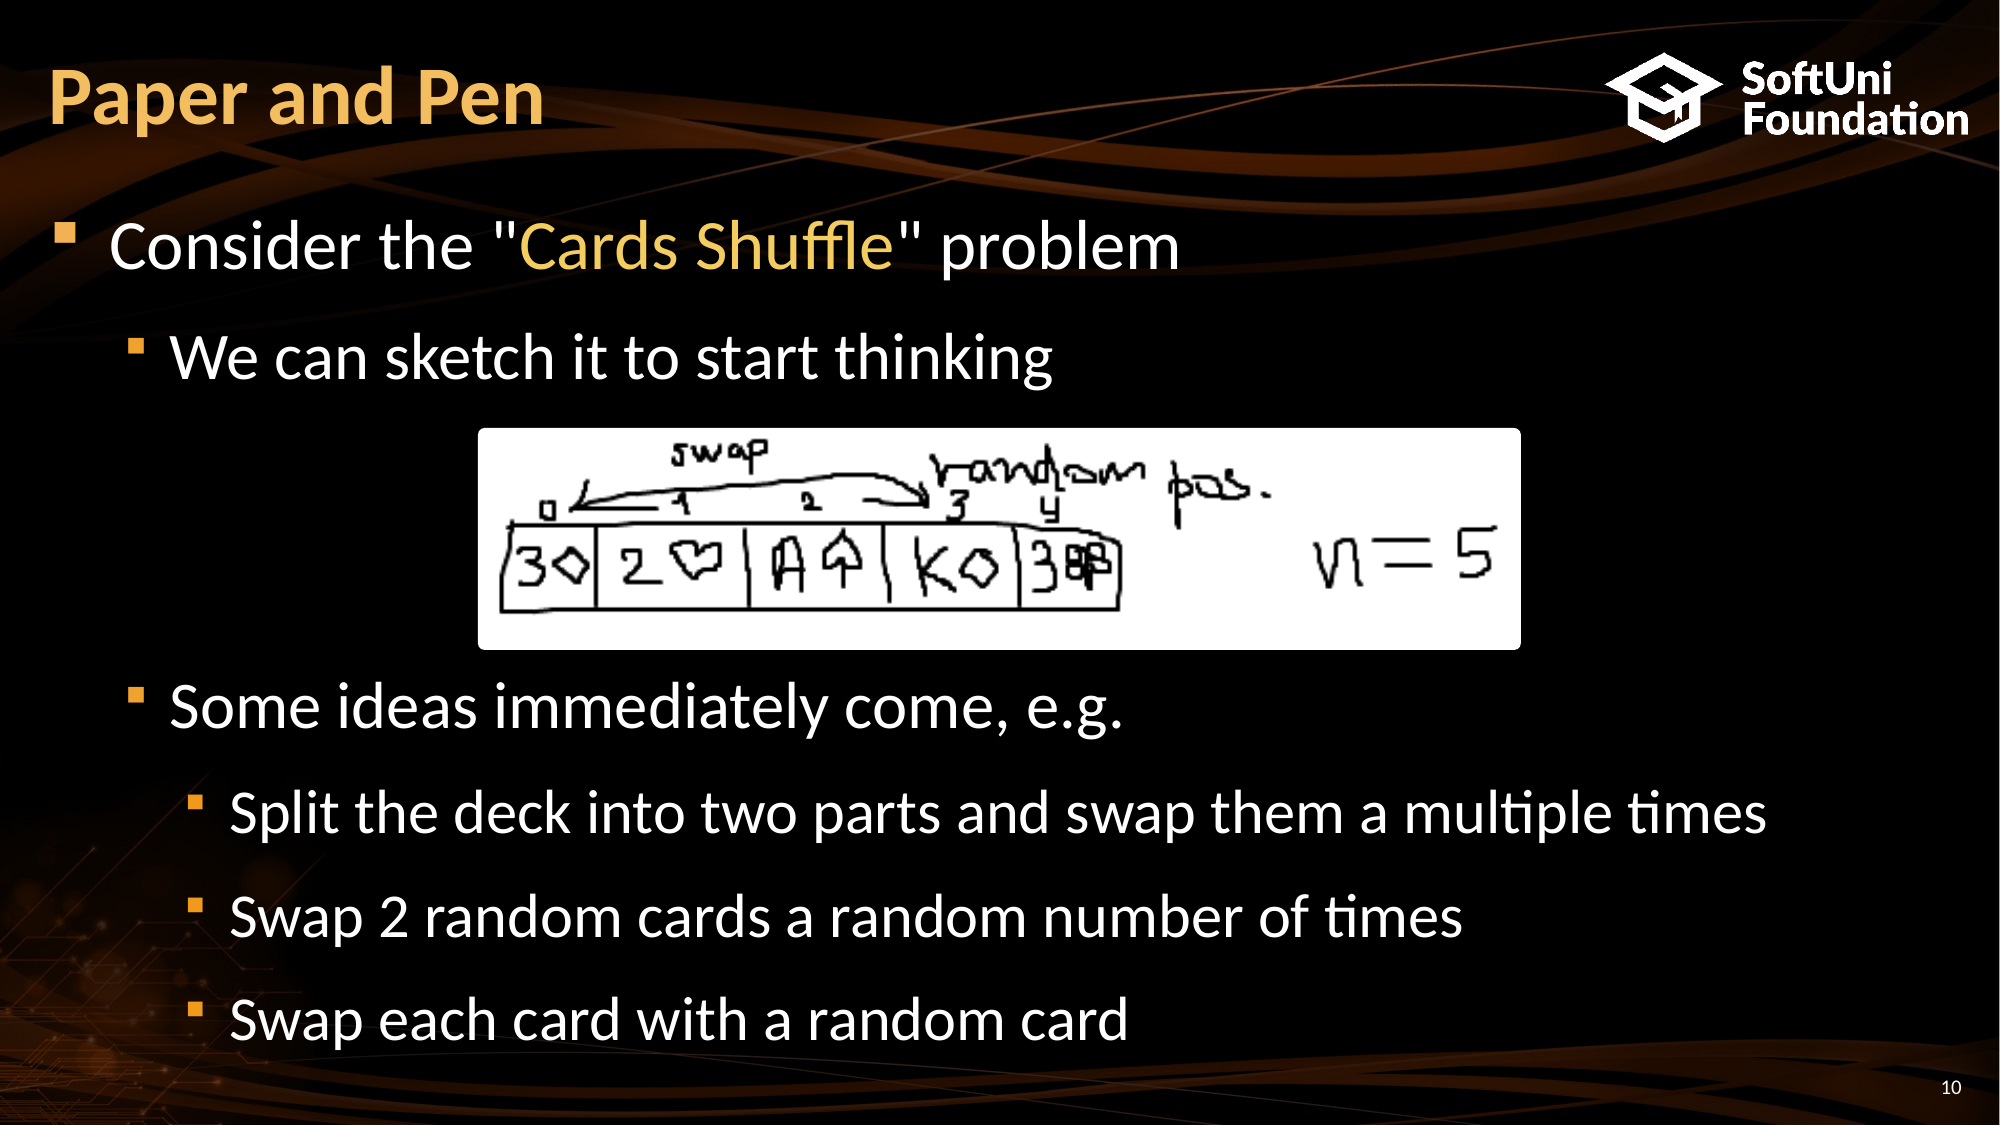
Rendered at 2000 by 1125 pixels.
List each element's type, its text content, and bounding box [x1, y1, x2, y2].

text_box Consider the "Cards Shuffle" problem We can sketch it to start thinking Some ideas immediately come, e.g. Split the deck into two parts and swap them a multiple times Swap 2 random cards a random number of times Swap each card with a random card [31, 188, 1968, 1103]
text_box [477, 427, 1521, 650]
text_box Paper and Pen [30, 6, 1602, 189]
picture [0, 0, 2000, 1125]
